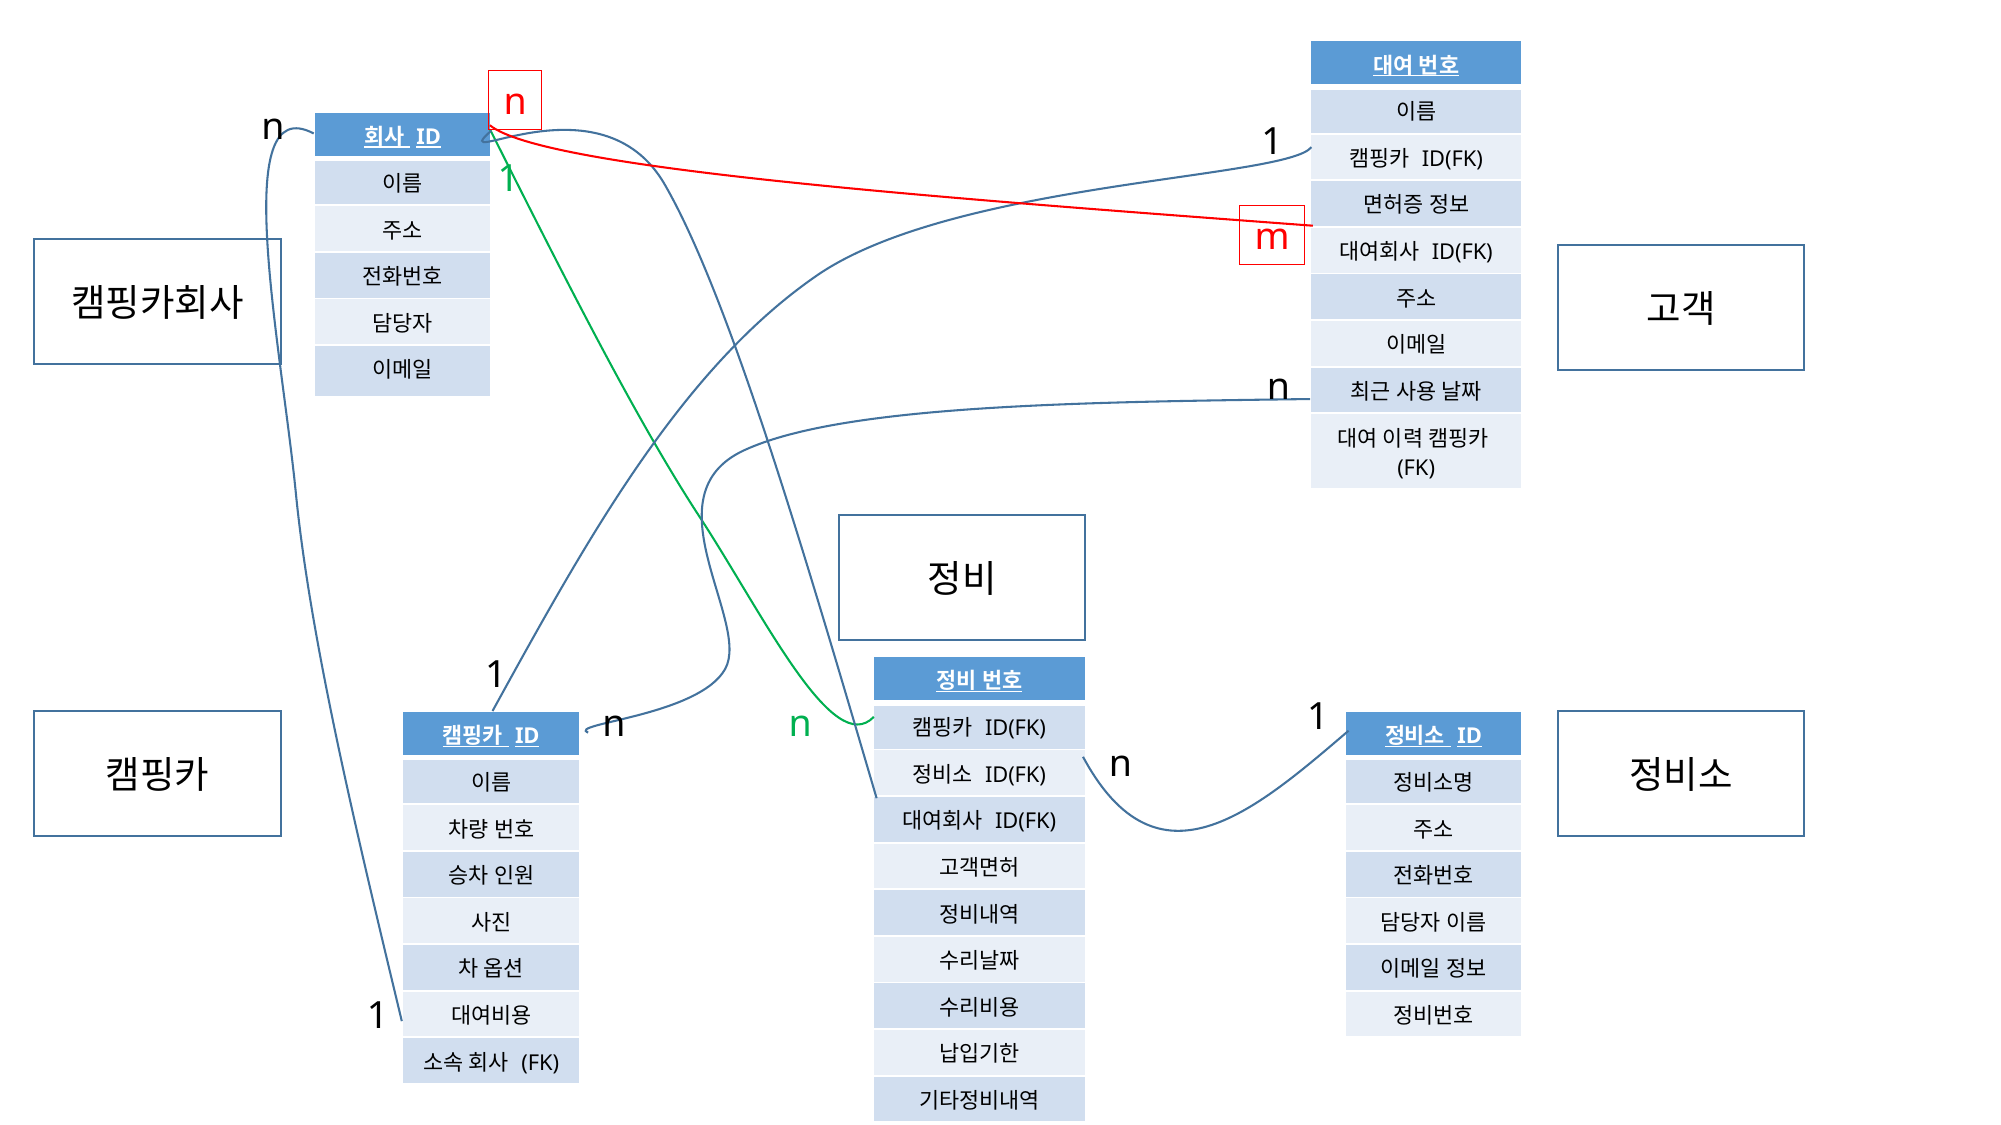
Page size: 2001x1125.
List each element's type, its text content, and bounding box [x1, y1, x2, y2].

text_box 고객 [1557, 244, 1805, 371]
table_cell 이메일 [1311, 321, 1521, 366]
table_cell 차량 번호 [403, 805, 579, 850]
table_cell 면허증 정보 [1311, 181, 1521, 226]
table_cell 담당자 이름 [1346, 898, 1521, 943]
table_header 캠핑카 ID [403, 712, 579, 755]
text_box [527, 207, 662, 442]
table_header 회사 ID [315, 113, 490, 156]
text_box n [773, 691, 827, 752]
text_box [1344, 729, 1350, 736]
text_box 캠핑카 [33, 710, 282, 837]
table_cell 이메일 [335, 346, 490, 396]
text_box [641, 398, 1278, 716]
table_cell 전화번호 [1346, 852, 1521, 897]
text_box 정비소 [1557, 710, 1805, 837]
text_box n [1094, 731, 1147, 791]
table_cell 이름 [317, 161, 482, 204]
table_cell 정비소 ID(FK) [874, 750, 1085, 795]
table_cell 대여비용 [404, 992, 579, 1036]
text_box [1062, 165, 1279, 213]
table_cell 수리날짜 [874, 937, 1085, 982]
text_box [838, 662, 875, 726]
table_cell 대여회사 ID(FK) [874, 797, 1085, 842]
text_box [1298, 146, 1313, 157]
table_cell 대여회사 ID(FK) [1311, 228, 1521, 273]
text_box [1082, 755, 1094, 778]
table_cell 이름 [403, 760, 579, 803]
table_cell 정비내역 [874, 890, 1085, 935]
table_cell 최근 사용 날짜 [1311, 368, 1521, 412]
table_cell 기타정비내역 [874, 1077, 1085, 1121]
table_cell 이름 [1311, 90, 1521, 133]
text_box m [1239, 205, 1305, 265]
table_header 정비소 ID [1346, 712, 1521, 755]
text_box 캠핑카회사 [33, 238, 278, 365]
text_box 1 [1292, 684, 1344, 745]
table_header 대여 번호 [1311, 41, 1521, 84]
text_box n [488, 70, 542, 130]
table_cell 대여 이력 캠핑카(FK) [1311, 414, 1521, 488]
table_cell 사진 [403, 898, 579, 943]
text_box n [587, 691, 641, 752]
table_header 정비 번호 [874, 657, 1085, 700]
text_box 1 [470, 642, 522, 703]
table_cell 이메일 정보 [1346, 945, 1521, 990]
text_box [735, 204, 1208, 439]
table_cell 수리비용 [874, 983, 1085, 1028]
text_box 1 [352, 983, 404, 1044]
text_box n [246, 94, 300, 155]
table_cell 주소 [1311, 274, 1521, 319]
text_box 정비 [838, 514, 1086, 641]
table_cell 전화번호 [326, 253, 490, 298]
text_box n [1252, 354, 1305, 414]
table_cell 담당자 [331, 299, 490, 344]
text_box [265, 127, 399, 983]
table_cell 주소 [321, 206, 490, 251]
table_cell 주소 [1346, 805, 1521, 850]
text_box [778, 642, 814, 691]
table_cell 정비번호 [1346, 992, 1521, 1036]
table_cell 고객면허 [874, 844, 1085, 888]
text_box [522, 429, 707, 691]
table_cell 소속 회사 (FK) [403, 1038, 579, 1083]
text_box [537, 128, 622, 141]
text_box [495, 130, 1239, 222]
text_box 1 [1246, 109, 1298, 170]
text_box 1 [482, 146, 534, 207]
table_cell 승차 인원 [403, 852, 579, 897]
table_cell 납입기한 [874, 1030, 1085, 1075]
table_cell 캠핑카 ID(FK) [1311, 135, 1521, 179]
text_box [491, 703, 505, 712]
table_cell 정비소명 [1346, 760, 1521, 803]
text_box [480, 130, 769, 496]
table_cell 캠핑카 ID(FK) [874, 706, 1085, 749]
text_box [1103, 736, 1334, 832]
text_box [786, 623, 878, 799]
table_cell 차 옵션 [403, 945, 579, 990]
